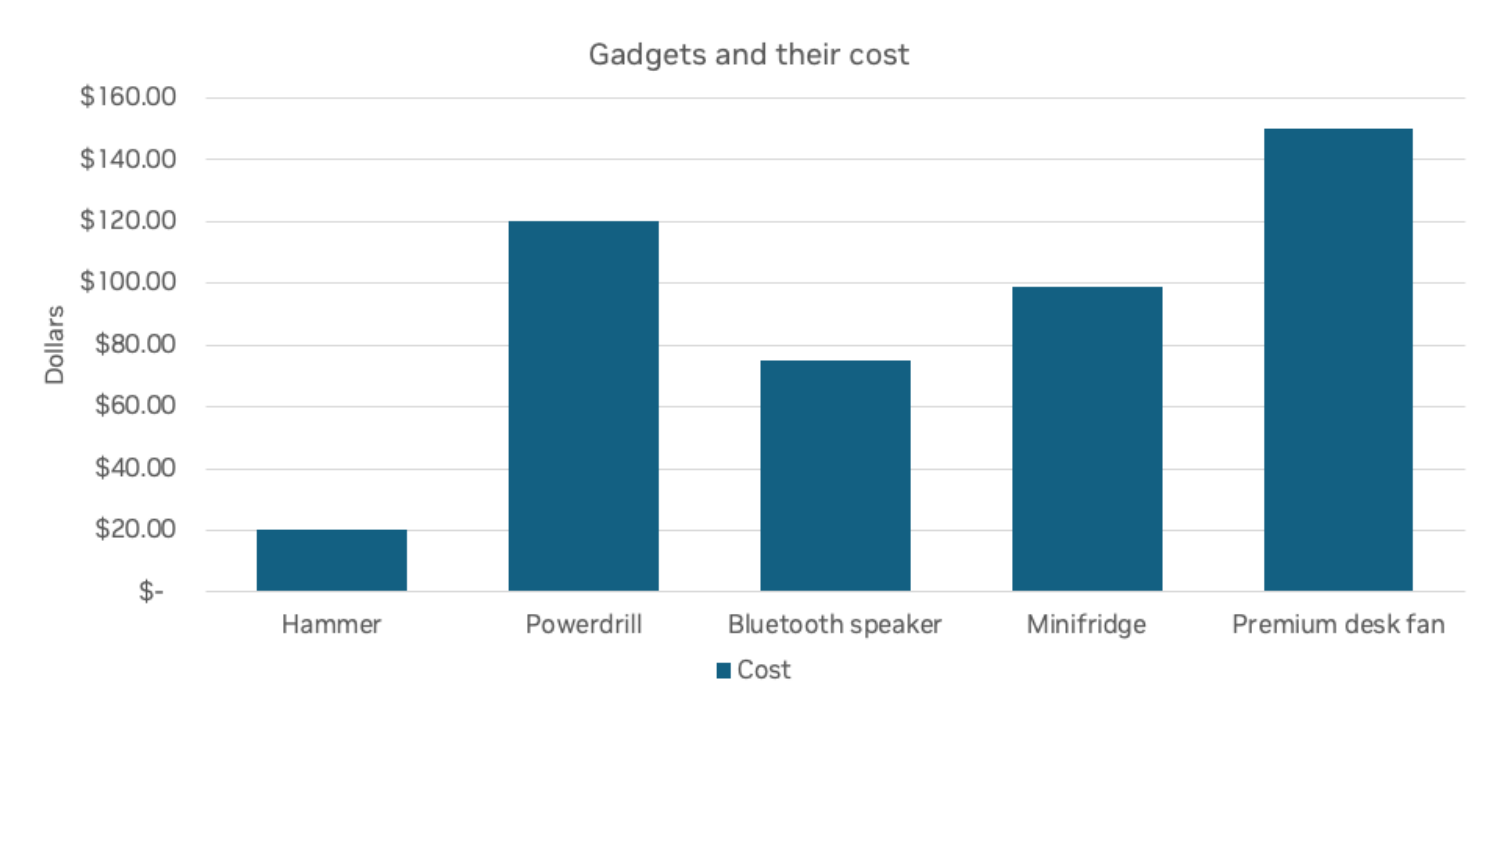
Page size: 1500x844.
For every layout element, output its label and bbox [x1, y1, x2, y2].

picture [24, 24, 1471, 696]
